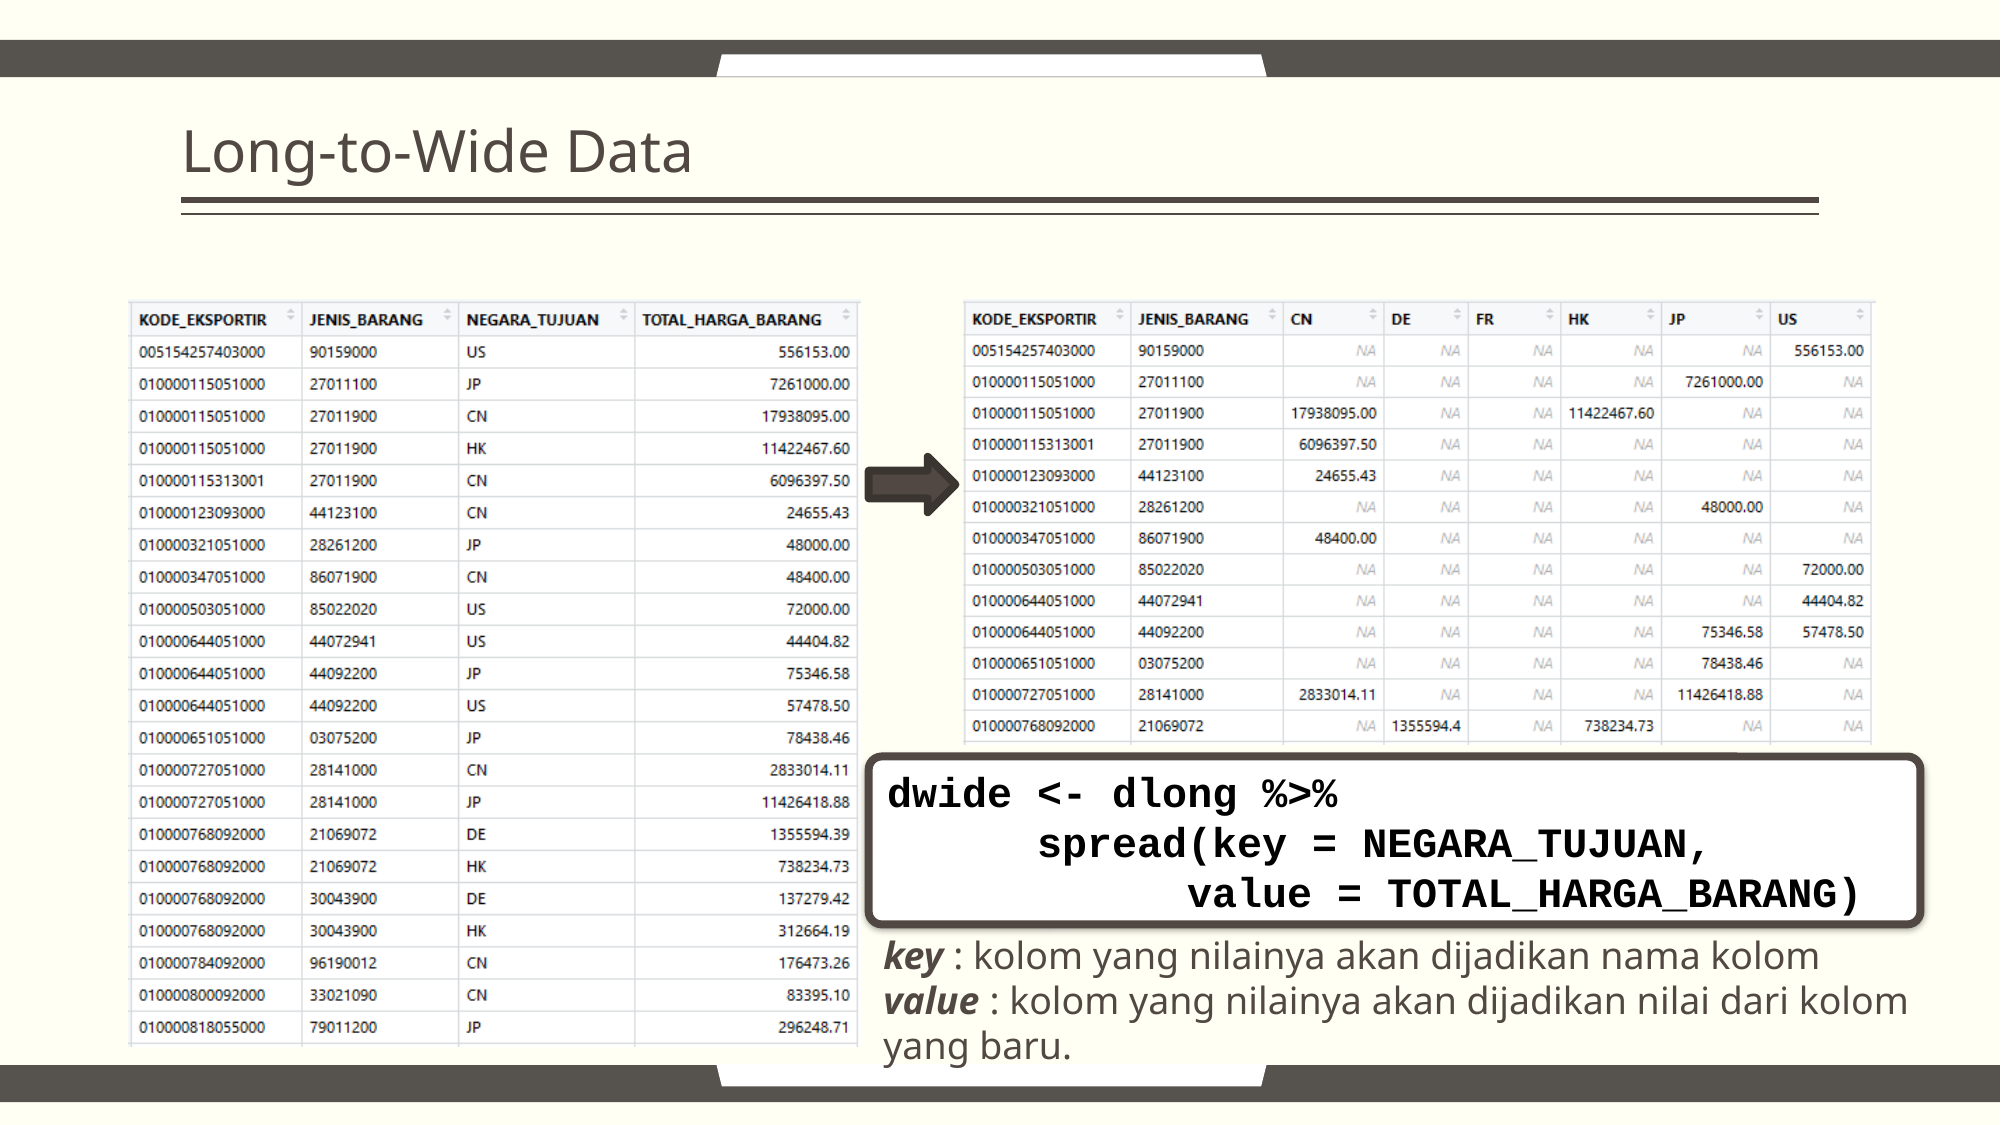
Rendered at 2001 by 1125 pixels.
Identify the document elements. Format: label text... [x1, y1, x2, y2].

title Long-to-Wide Data [181, 12, 1819, 193]
picture [963, 299, 1876, 745]
text_box [866, 452, 957, 517]
text_box dwide <- dlong %>% spread(key = NEGARA_TUJUAN, value = TOTAL_HARGA_BARANG) [866, 752, 1925, 924]
text_box key : kolom yang nilainya akan dijadikan nama kolom value : kolom yang nilainya akan dijadikan nilai dari kolom yang baru. [868, 924, 1955, 1075]
picture [128, 299, 861, 1047]
